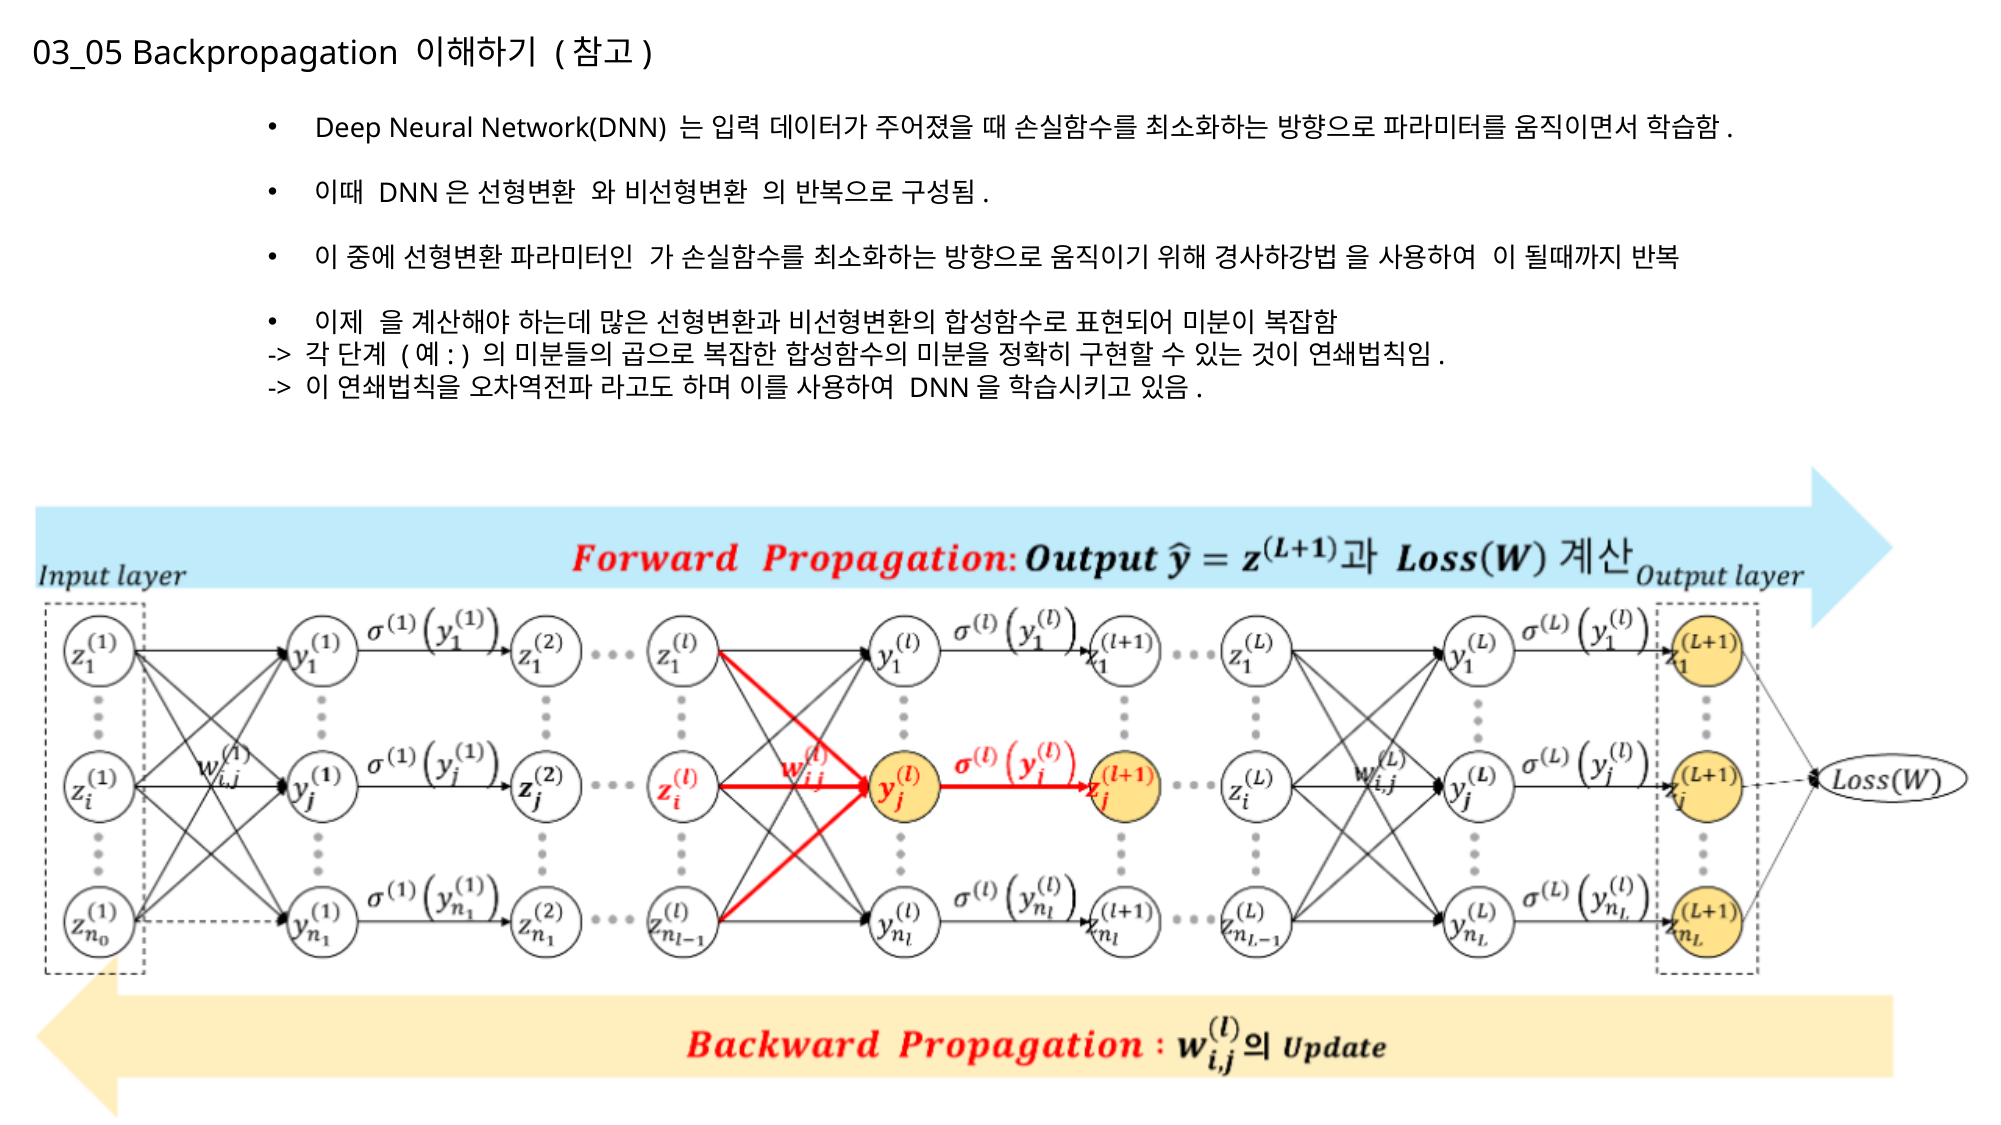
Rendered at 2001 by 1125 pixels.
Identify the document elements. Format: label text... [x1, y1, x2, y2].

text_box 03_05 Backpropagation 이해하기 (참고) [17, 23, 667, 79]
picture [0, 455, 2000, 1125]
